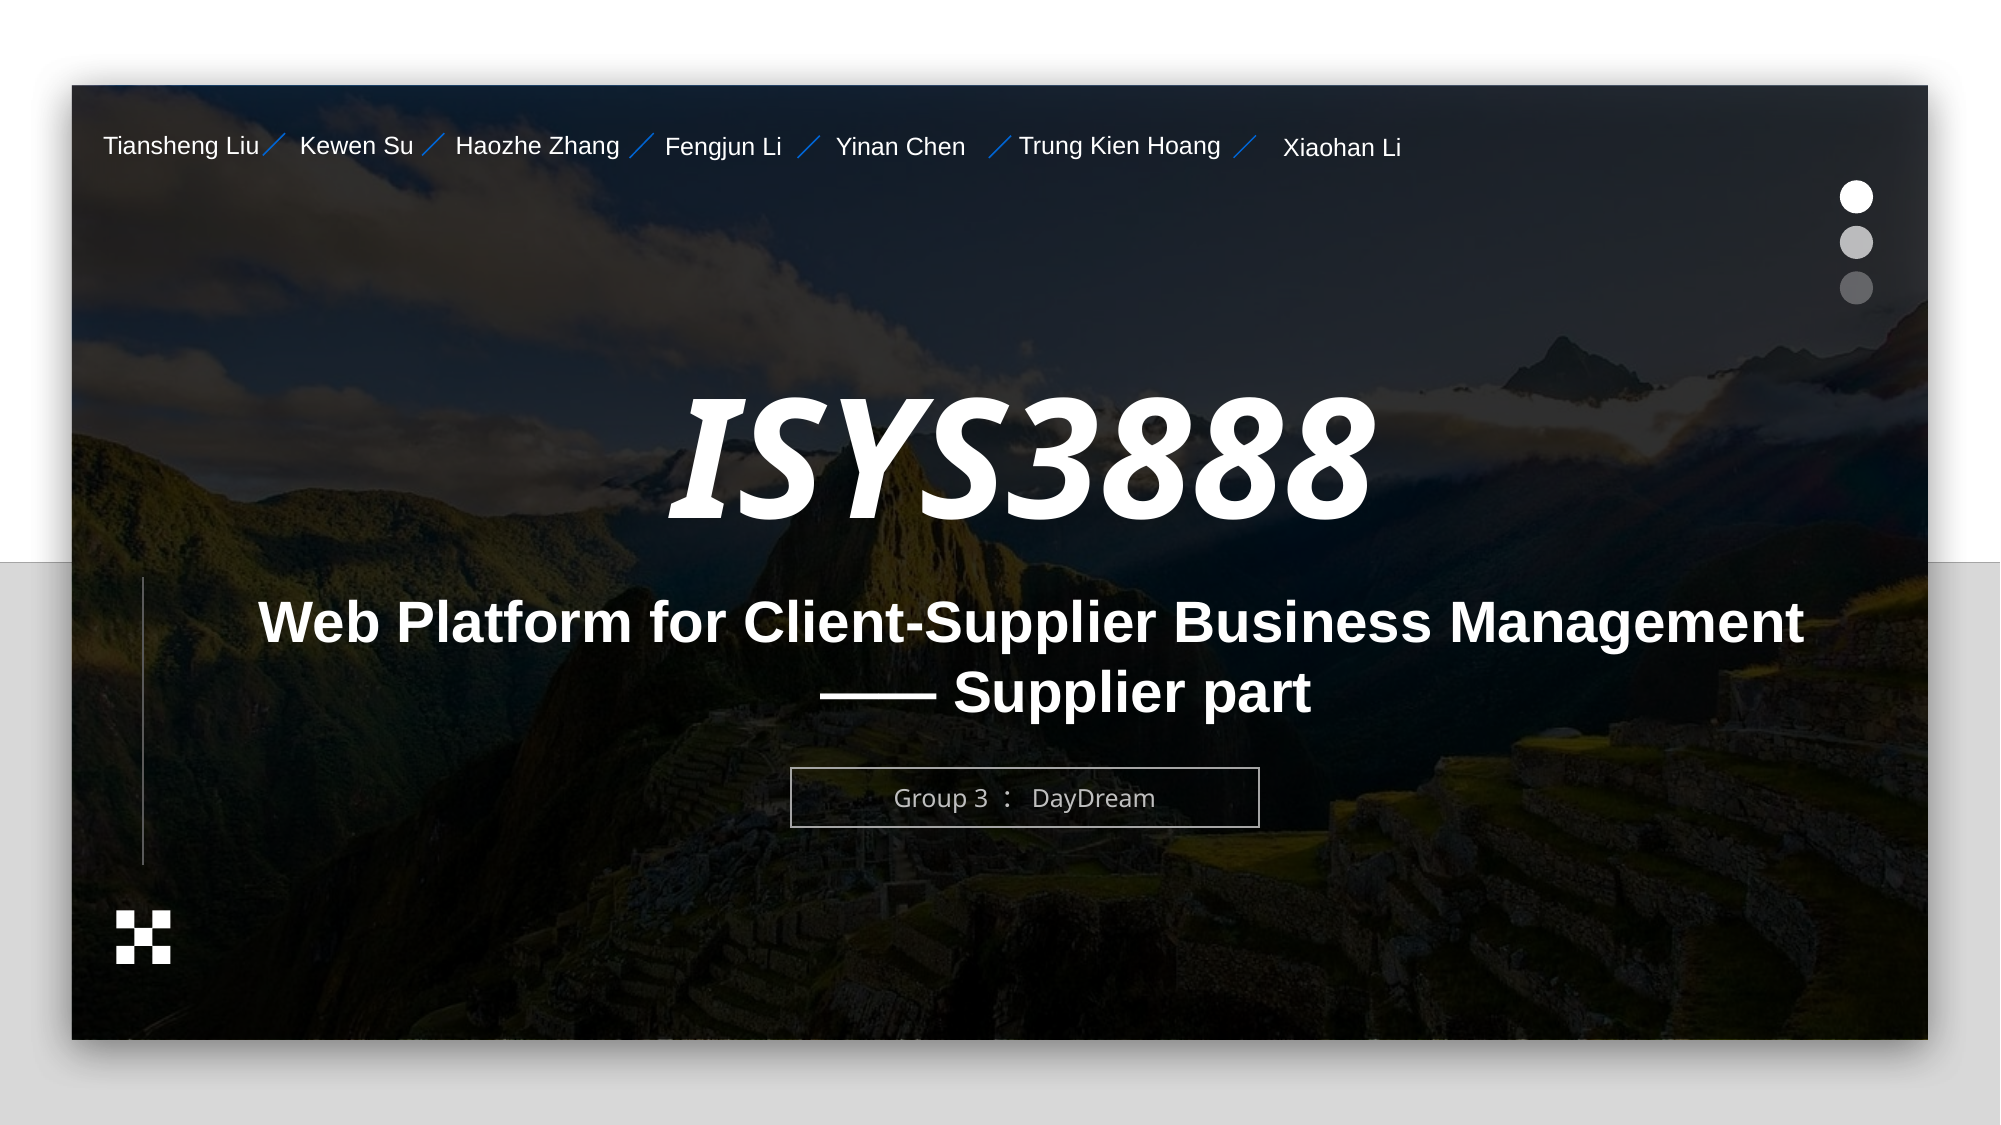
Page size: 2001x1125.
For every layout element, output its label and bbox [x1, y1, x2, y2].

text_box [0, 563, 2000, 1125]
text_box [1839, 179, 1874, 305]
text_box [1233, 135, 1257, 158]
text_box [988, 135, 1012, 159]
text_box [0, 0, 2000, 563]
text_box [797, 135, 821, 159]
text_box [262, 132, 286, 156]
text_box [421, 132, 445, 156]
text_box [765, 767, 1285, 828]
text_box [116, 576, 171, 965]
text_box [629, 132, 654, 159]
text_box [71, 85, 1929, 1040]
